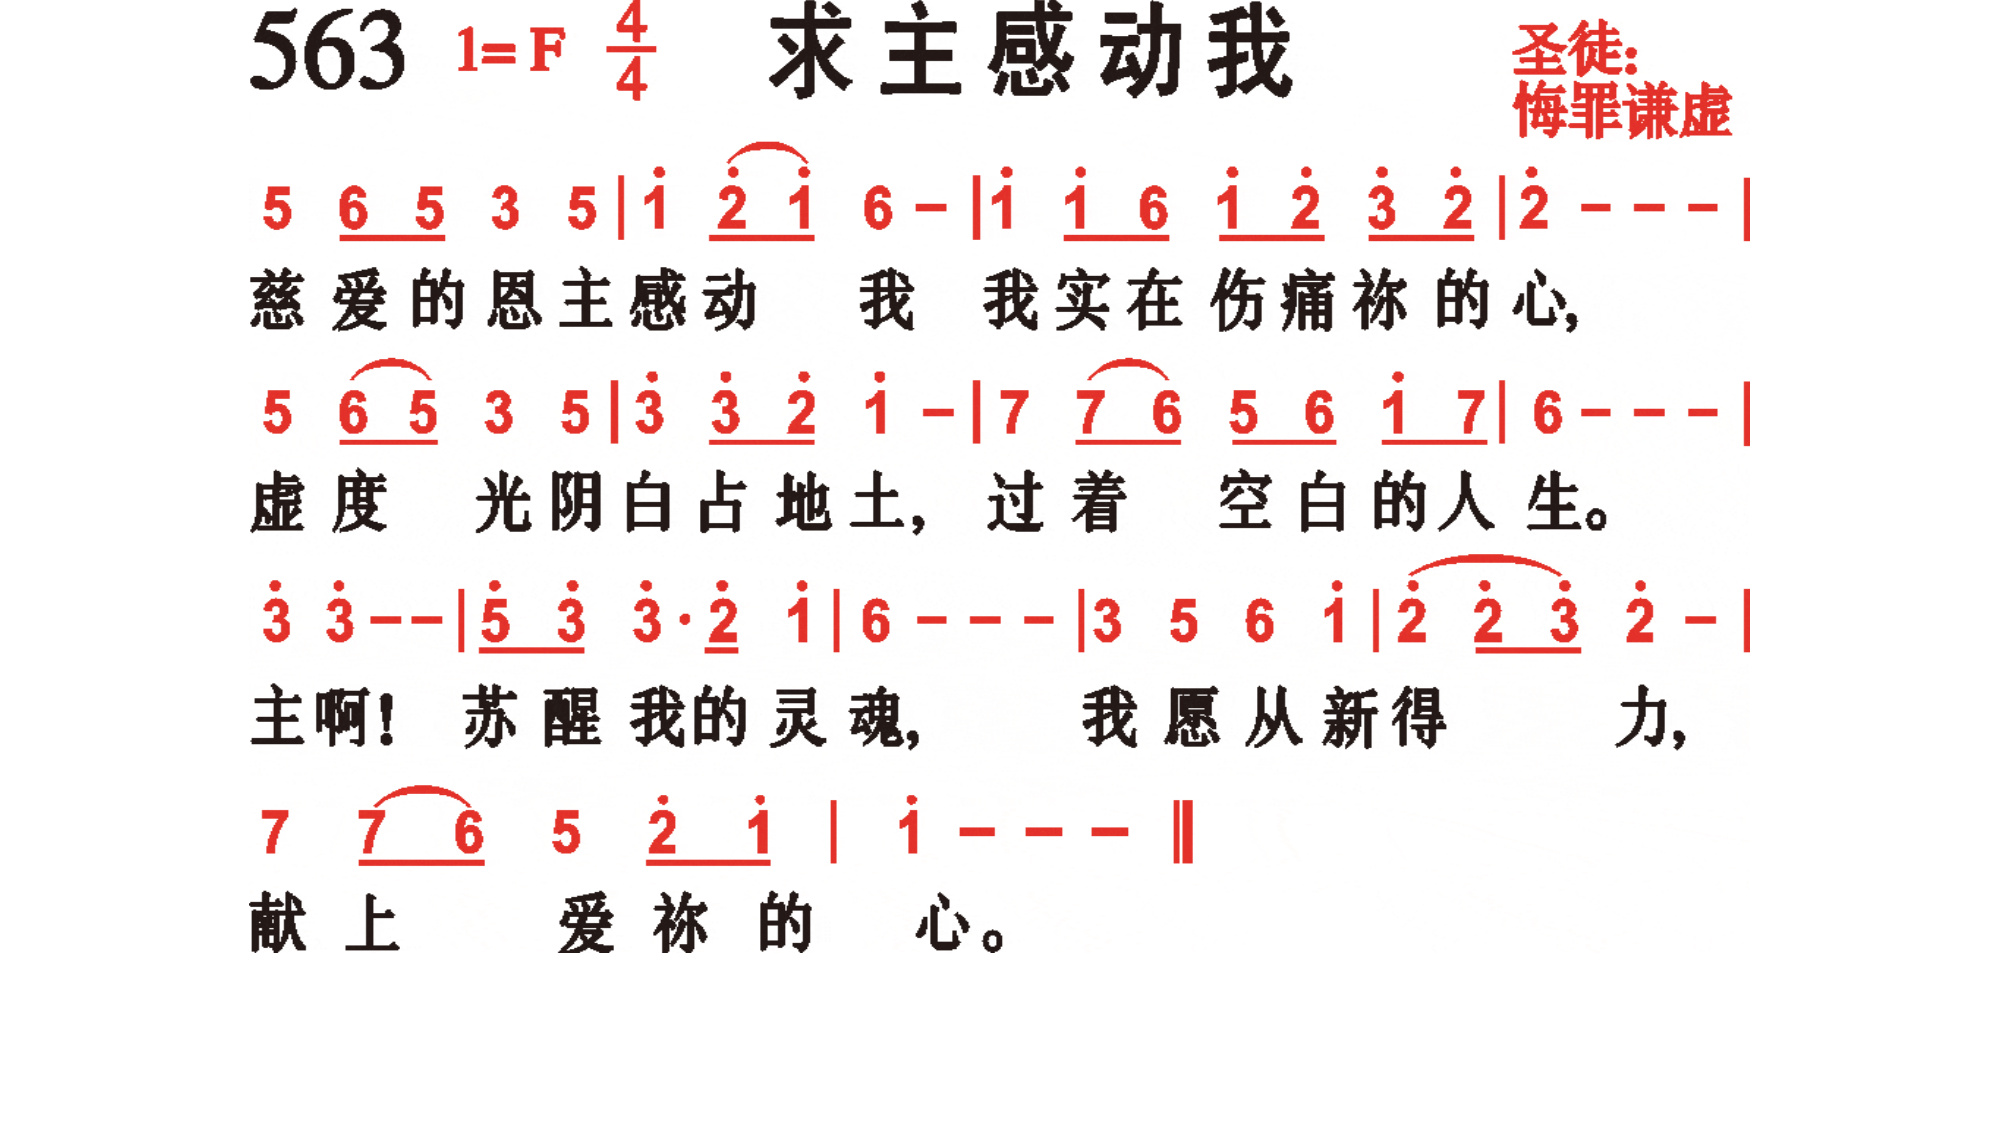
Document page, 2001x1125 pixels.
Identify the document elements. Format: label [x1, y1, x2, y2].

picture [249, 0, 1750, 953]
